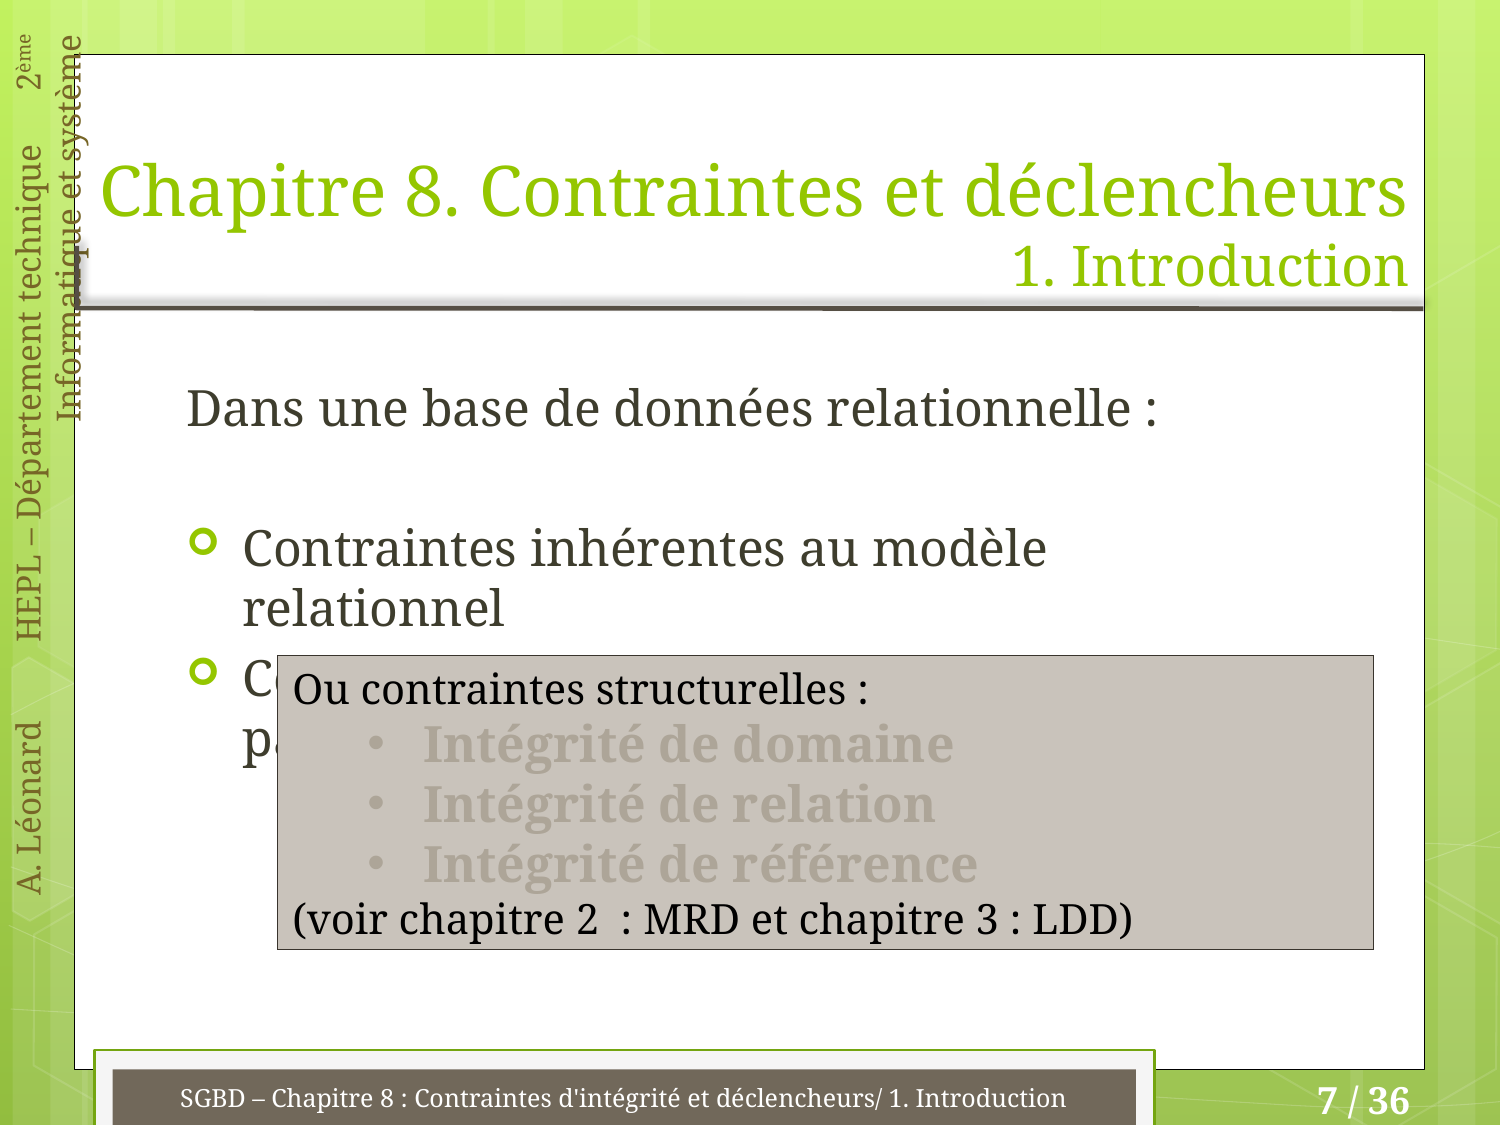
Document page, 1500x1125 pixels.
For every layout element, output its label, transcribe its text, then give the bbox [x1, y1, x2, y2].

text_box Ou contraintes structurelles : Intégrité de domaine Intégrité de relation Intégrité de référence (voir chapitre 2 : MRD et chapitre 3 : LDD) [277, 655, 1374, 950]
title Chapitre 8. Contraintes et déclencheurs 1. Introduction [76, 118, 1425, 306]
list Dans une base de données relationnelle : Contraintes inhérentes au modèle relationnel Contraintes liées à une application particulière [171, 336, 1323, 1016]
footer SGBD – Chapitre 8 : Contraintes d'intégrité et déclencheurs/ 1. Introduction [112, 1067, 1136, 1125]
